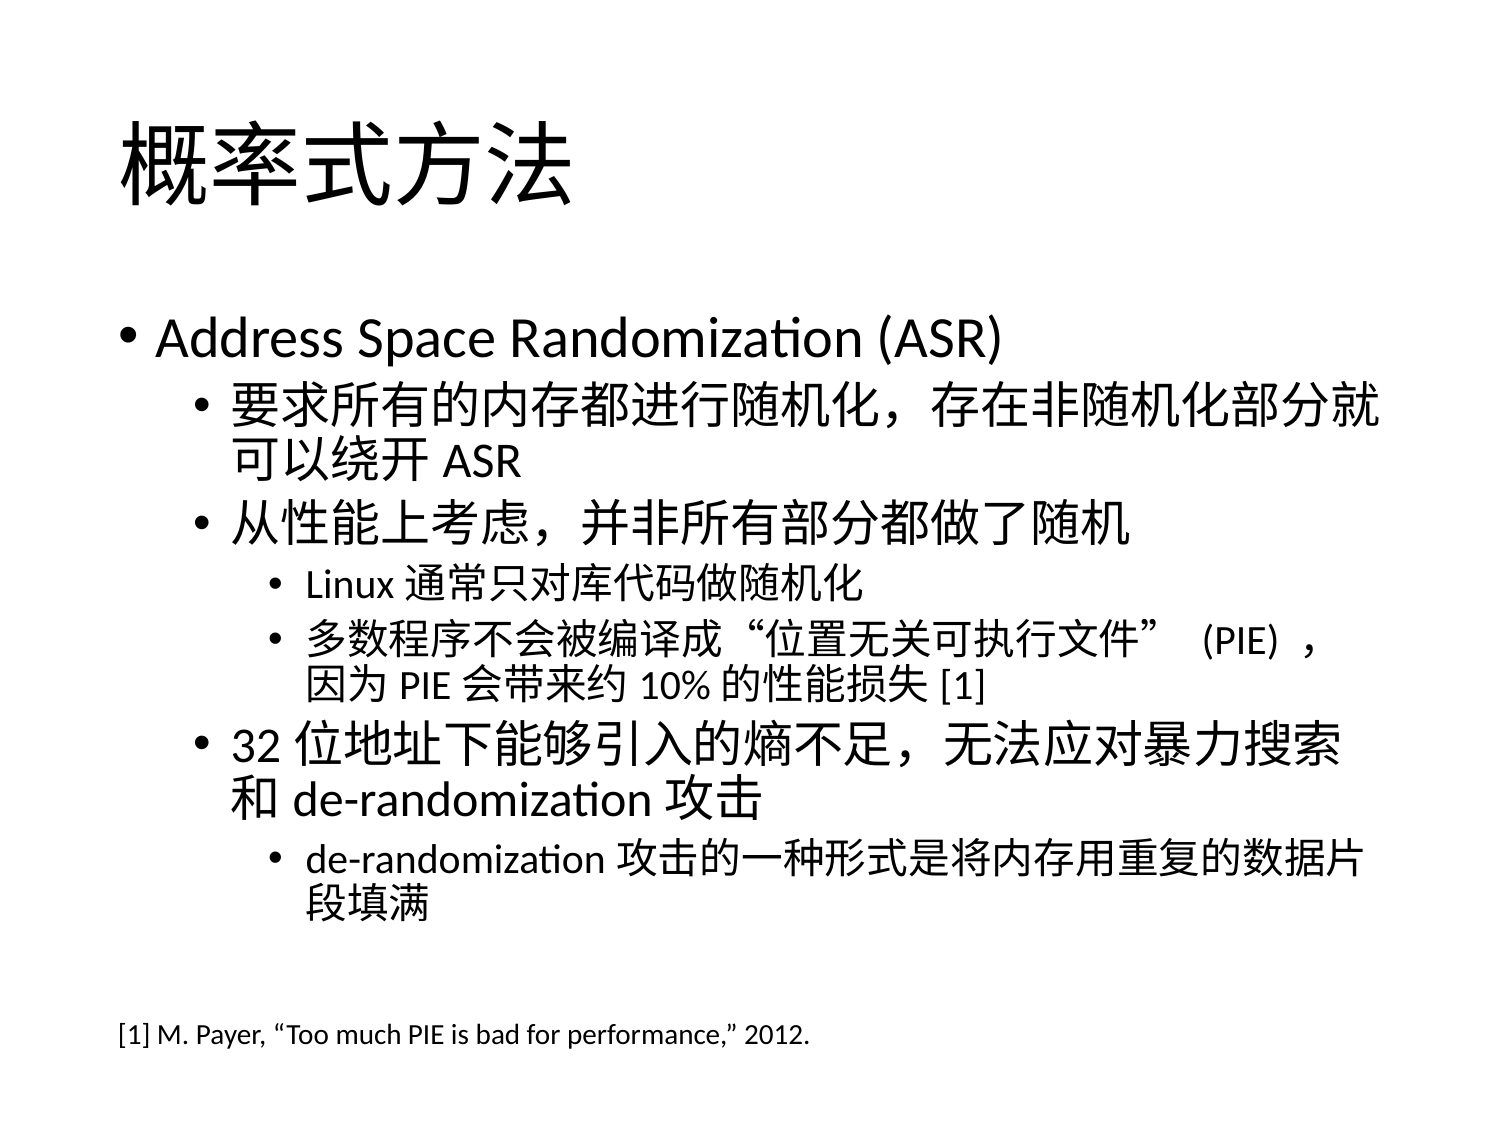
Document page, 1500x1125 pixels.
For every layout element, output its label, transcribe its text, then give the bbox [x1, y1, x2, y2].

list Address Space Randomization (ASR) 要求所有的内存都进行随机化，存在非随机化部分就可以绕开ASR 从性能上考虑，并非所有部分都做了随机 Linux通常只对库代码做随机化 多数程序不会被编译成“位置无关可执行文件” (PIE) ，因为PIE会带来约10%的性能损失[1] 32位地址下能够引入的熵不足，无法应对暴力搜索和de-randomization攻击 de-randomization攻击的一种形式是将内存用重复的数据片段填满 [103, 299, 1397, 1007]
title 概率式方法 [103, 59, 1397, 278]
text_box [1] M. Payer, “Too much PIE is bad for performance,” 2012. [103, 1007, 1397, 1058]
